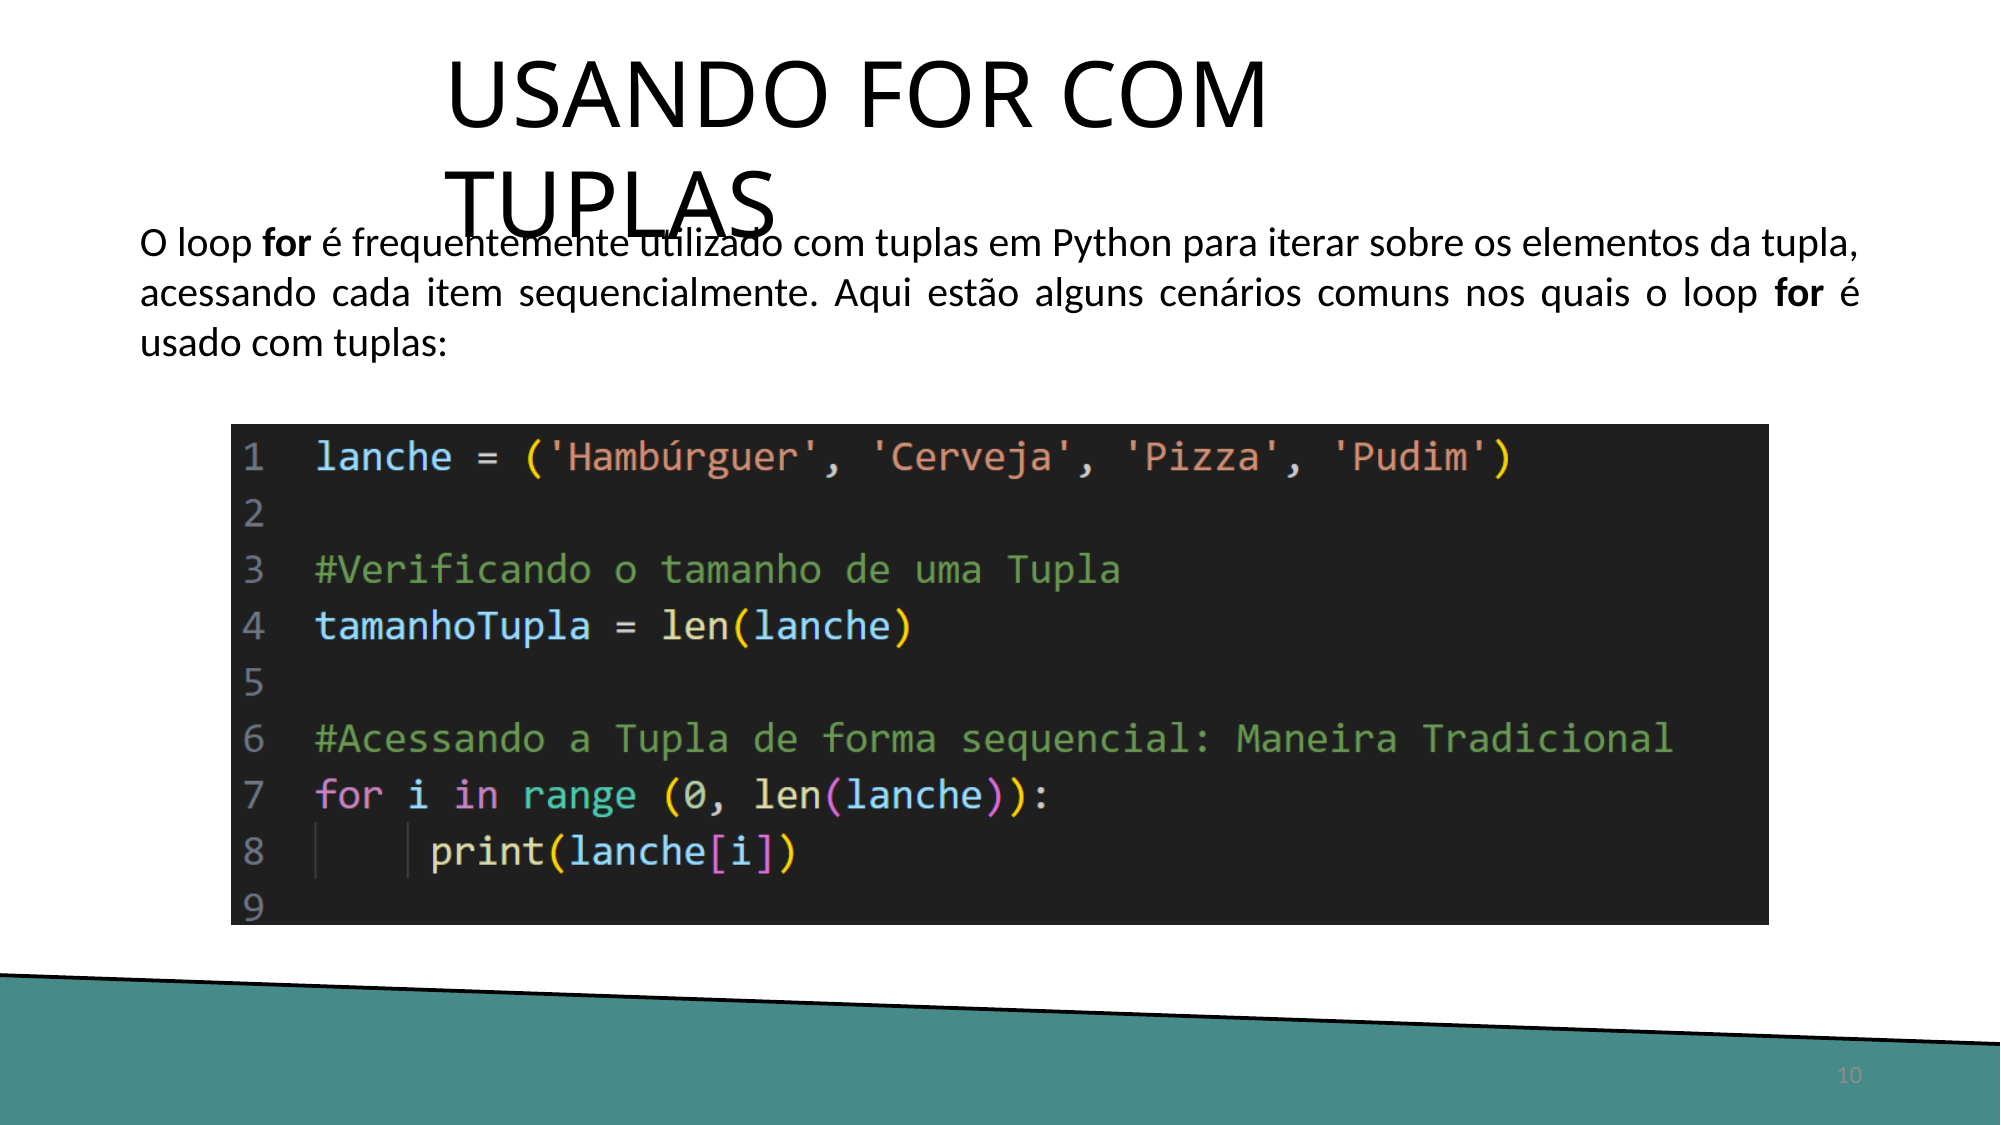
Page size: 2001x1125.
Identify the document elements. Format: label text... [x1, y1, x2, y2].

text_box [0, 973, 2000, 1125]
picture [231, 424, 1769, 925]
text_box O loop for é frequentemente utilizado com tuplas em Python para iterar sobre os elementos da tupla, acessando cada item sequencialmente. Aqui estão alguns cenários comuns nos quais o loop for é usado com tuplas: [125, 207, 1875, 373]
title USANDO FOR COM TUPLAS [442, 33, 1558, 207]
slide_number 10 [1412, 745, 1863, 973]
